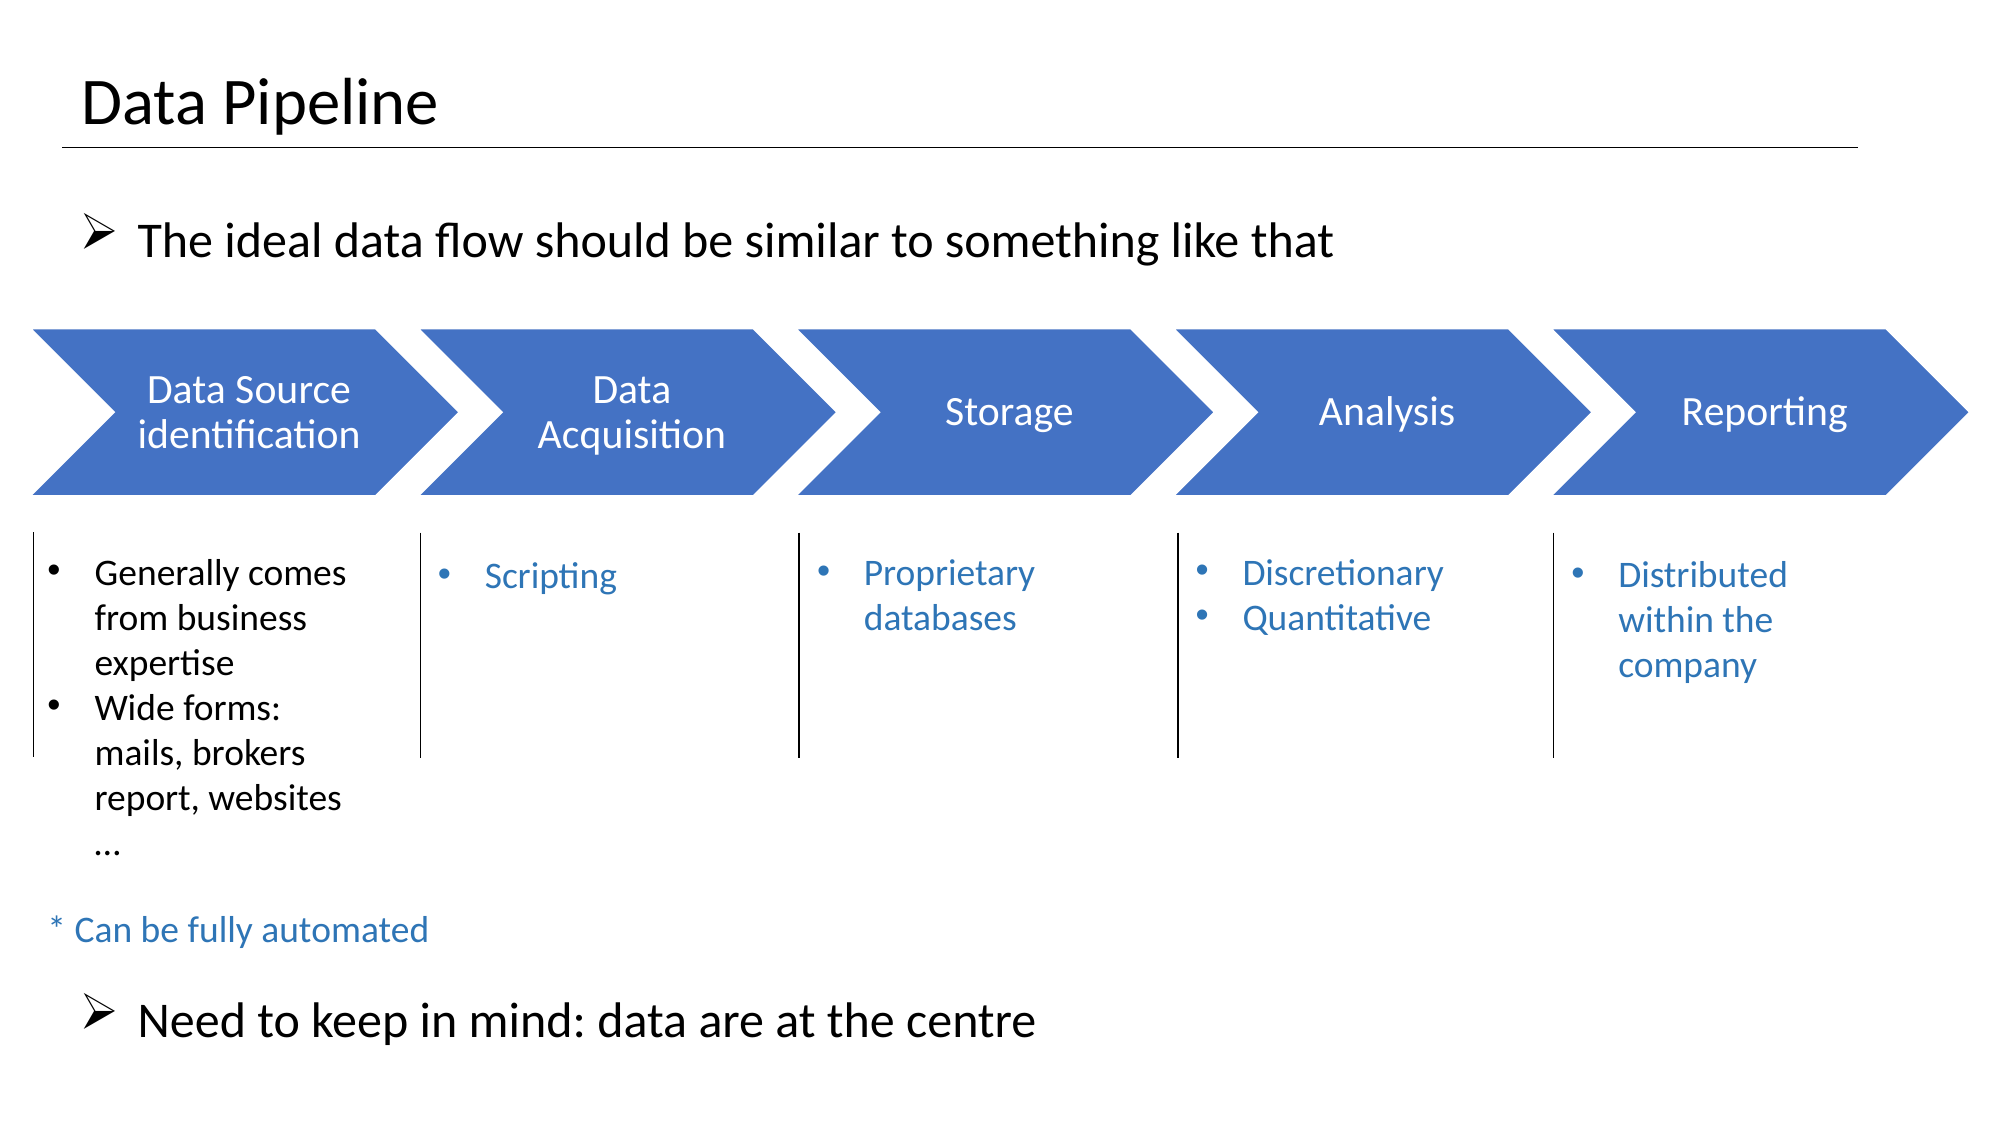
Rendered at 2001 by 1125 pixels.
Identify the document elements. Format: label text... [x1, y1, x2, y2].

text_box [62, 50, 1858, 148]
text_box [29, 250, 1971, 958]
text_box The ideal data flow should be similar to something like that Need to keep in mind: data are at the centre [64, 958, 1932, 1055]
text_box The ideal data flow should be similar to something like that Need to keep in mind: data are at the centre [64, 200, 1932, 250]
